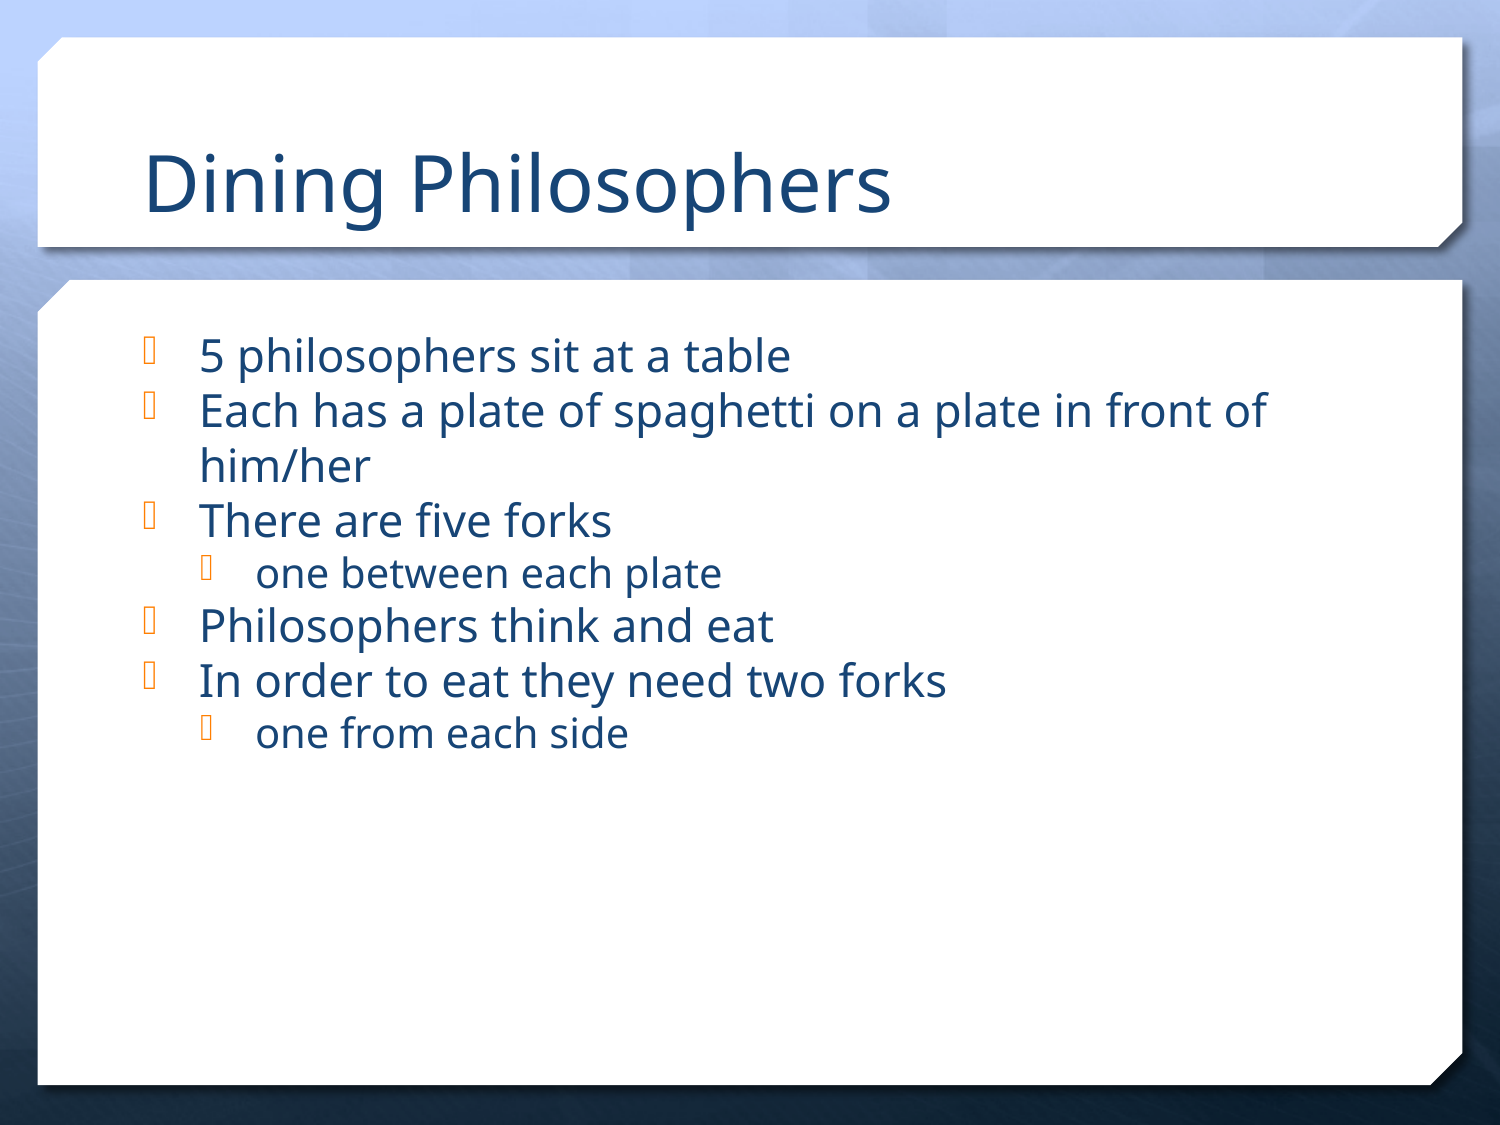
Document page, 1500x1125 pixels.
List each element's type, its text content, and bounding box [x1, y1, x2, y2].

text_box 5 philosophers sit at a table Each has a plate of spaghetti on a plate in front of him/her There are five forks one between each plate Philosophers think and eat In order to eat they need two forks one from each side [127, 319, 1372, 978]
picture [0, 0, 1500, 1125]
text_box Dining Philosophers [127, 48, 1372, 236]
